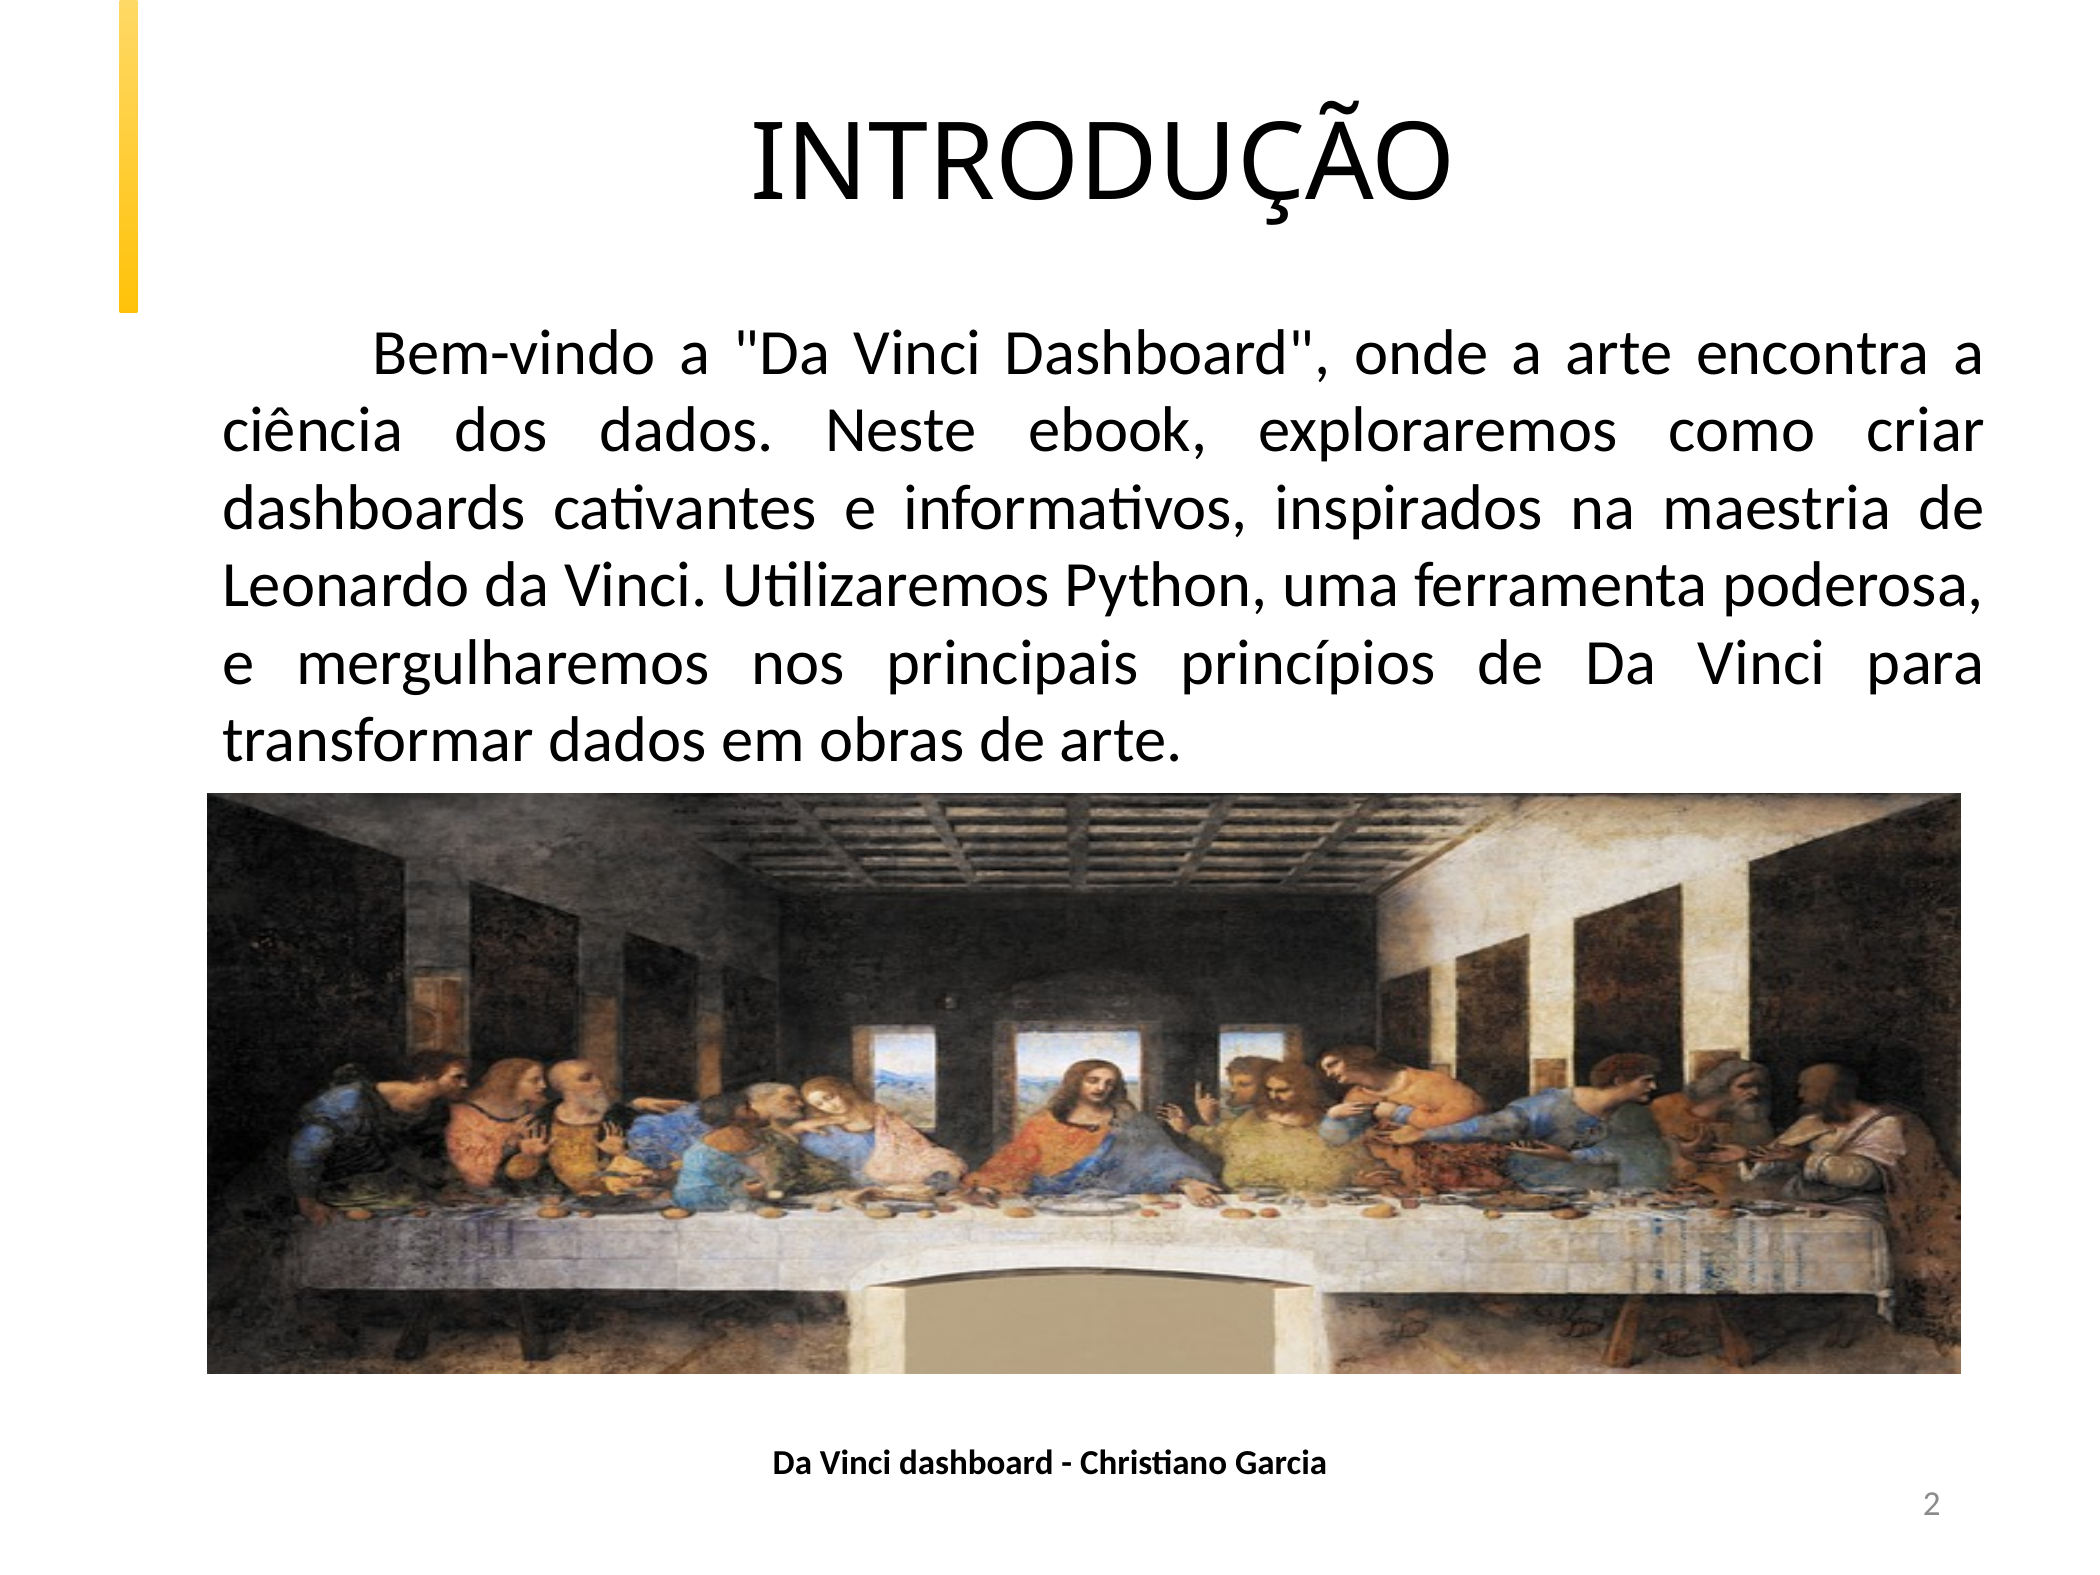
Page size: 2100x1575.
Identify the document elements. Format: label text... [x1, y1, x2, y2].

footer Da Vinci dashboard - Christiano Garcia [695, 1418, 1405, 1503]
text_box [119, 221, 138, 314]
text_box INTRODUÇÃO [226, 84, 1981, 229]
slide_number 2 [1483, 1459, 1956, 1544]
text_box Bem-vindo a "Da Vinci Dashboard", onde a arte encontra a ciência dos dados. Neste ebook, exploraremos como criar dashboards cativantes e informativos, inspirados na maestria de Leonardo da Vinci. Utilizaremos Python, uma ferramenta poderosa, e mergulharemos nos principais princípios de Da Vinci para transformar dados em obras de arte. [207, 302, 2000, 783]
text_box [119, 0, 138, 176]
picture [207, 793, 1961, 1374]
